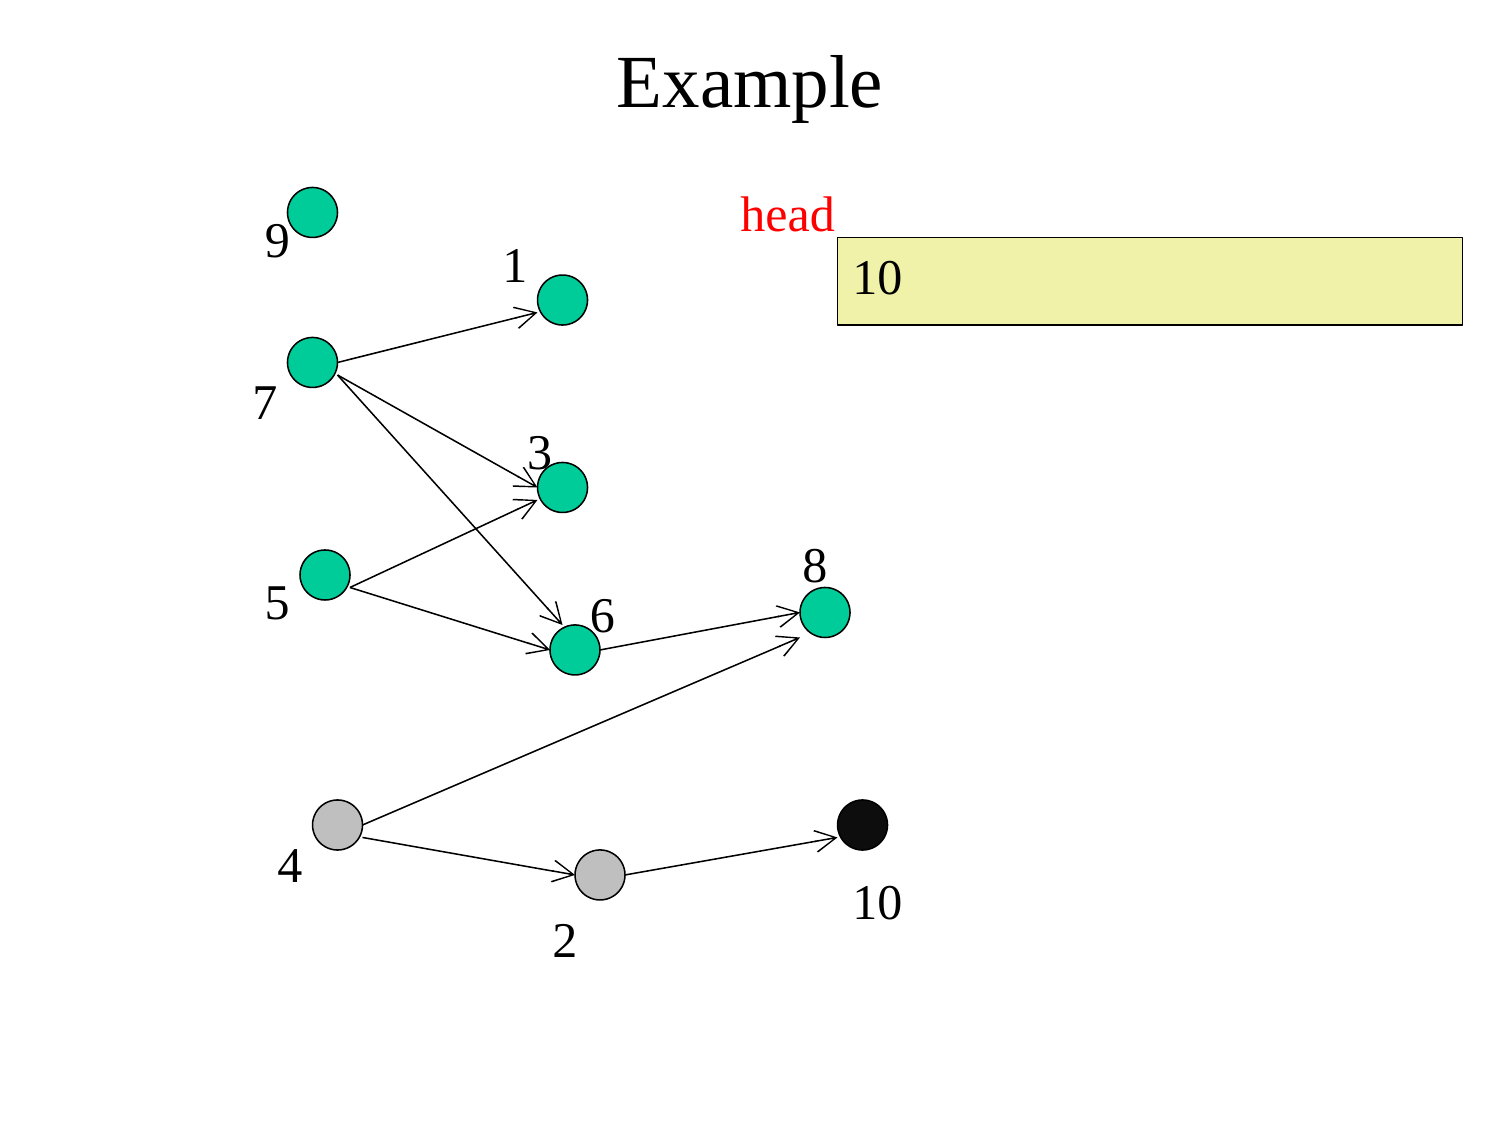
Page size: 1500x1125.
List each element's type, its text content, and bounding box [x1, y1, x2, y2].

text_box 10 [837, 237, 1463, 325]
text_box 8 [787, 524, 863, 600]
text_box 2 [537, 899, 613, 975]
text_box [537, 275, 588, 326]
text_box [291, 187, 338, 238]
text_box Example [50, 24, 1450, 130]
text_box [537, 465, 588, 513]
text_box [303, 549, 351, 601]
text_box 1 [487, 224, 550, 300]
text_box [349, 587, 550, 655]
text_box 10 [837, 862, 938, 938]
text_box [476, 529, 563, 625]
text_box [550, 624, 600, 675]
text_box 7 [237, 362, 288, 438]
text_box 9 [249, 199, 300, 275]
text_box 3 [512, 412, 575, 488]
text_box 4 [262, 824, 313, 900]
text_box [837, 799, 888, 851]
text_box [625, 605, 800, 646]
text_box [287, 337, 338, 388]
text_box [312, 799, 363, 851]
text_box [624, 830, 838, 876]
text_box [362, 837, 575, 883]
text_box [800, 600, 851, 638]
text_box [337, 306, 538, 363]
text_box [350, 499, 538, 587]
text_box [575, 849, 625, 899]
text_box 5 [249, 562, 313, 638]
text_box [362, 635, 800, 826]
text_box 6 [575, 574, 625, 650]
text_box head [725, 174, 850, 249]
